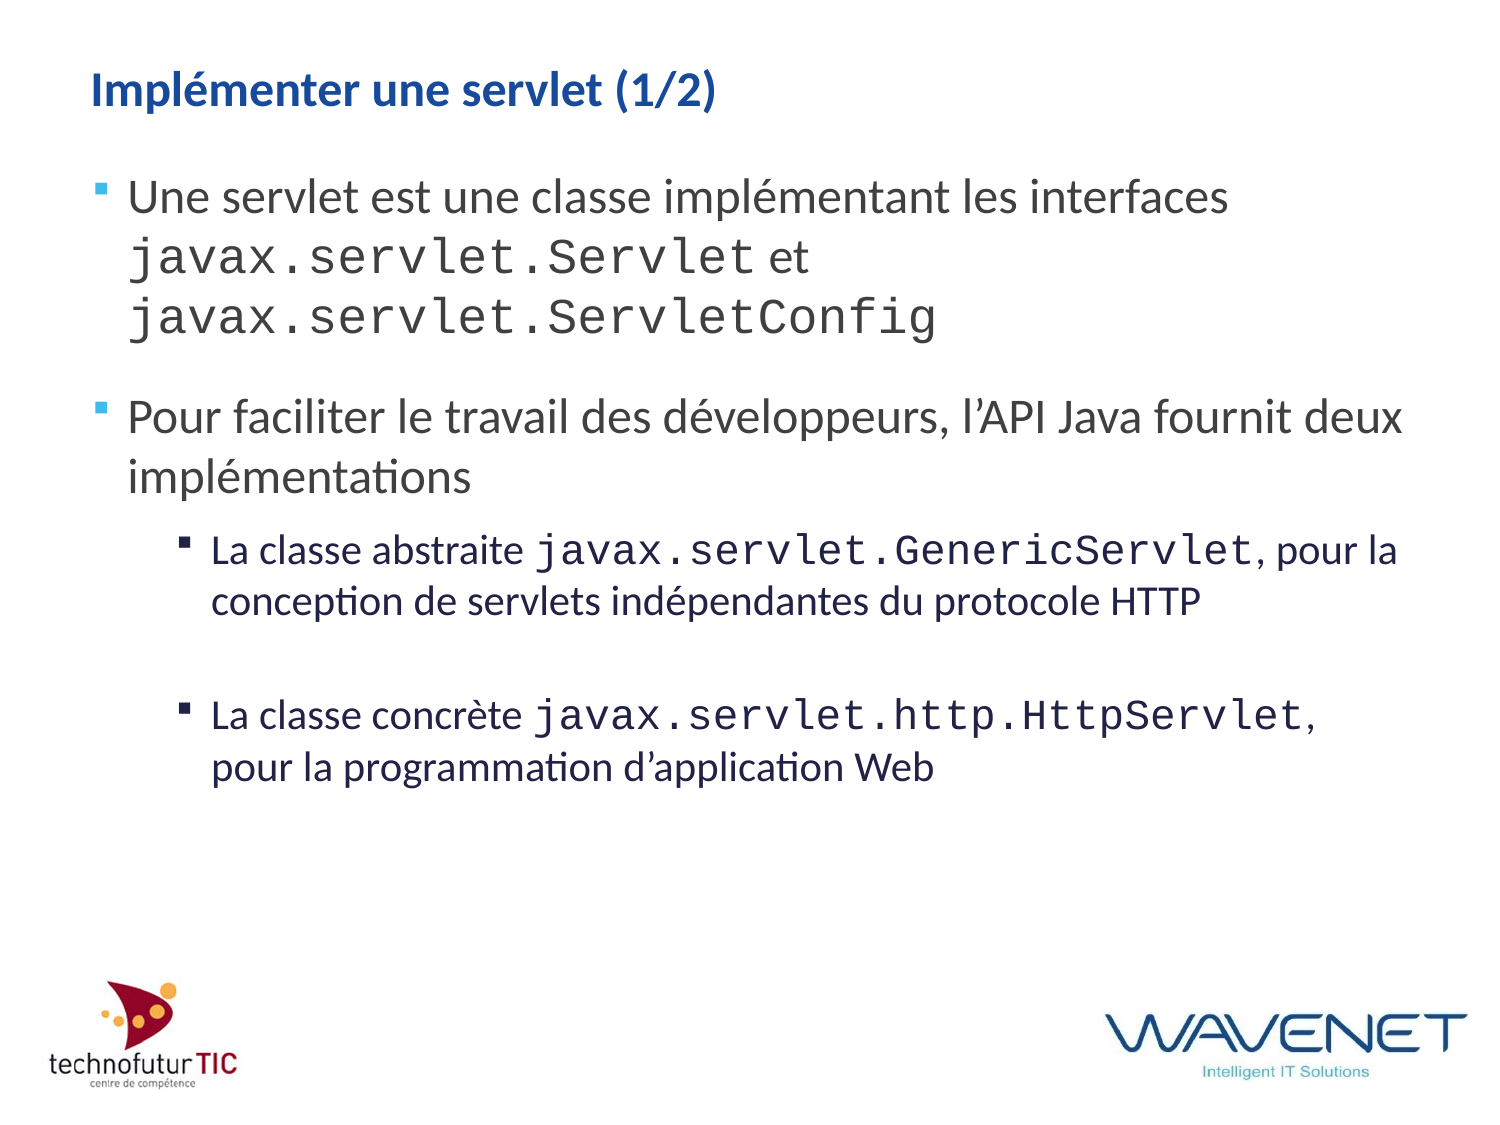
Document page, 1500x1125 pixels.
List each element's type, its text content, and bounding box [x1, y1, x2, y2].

list Une servlet est une classe implémentant les interfaces javax.servlet.Servlet et javax.servlet.ServletConfig Pour faciliter le travail des développeurs, l’API Java fournit deux implémentations La classe abstraite javax.servlet.GenericServlet, pour la conception de servlets indépendantes du protocole HTTP La classe concrète javax.servlet.http.HttpServlet, pour la programmation d’application Web [74, 155, 1426, 970]
picture [41, 970, 245, 1094]
picture [1103, 1012, 1469, 1081]
title Implémenter une servlet (1/2) [72, 47, 1426, 145]
